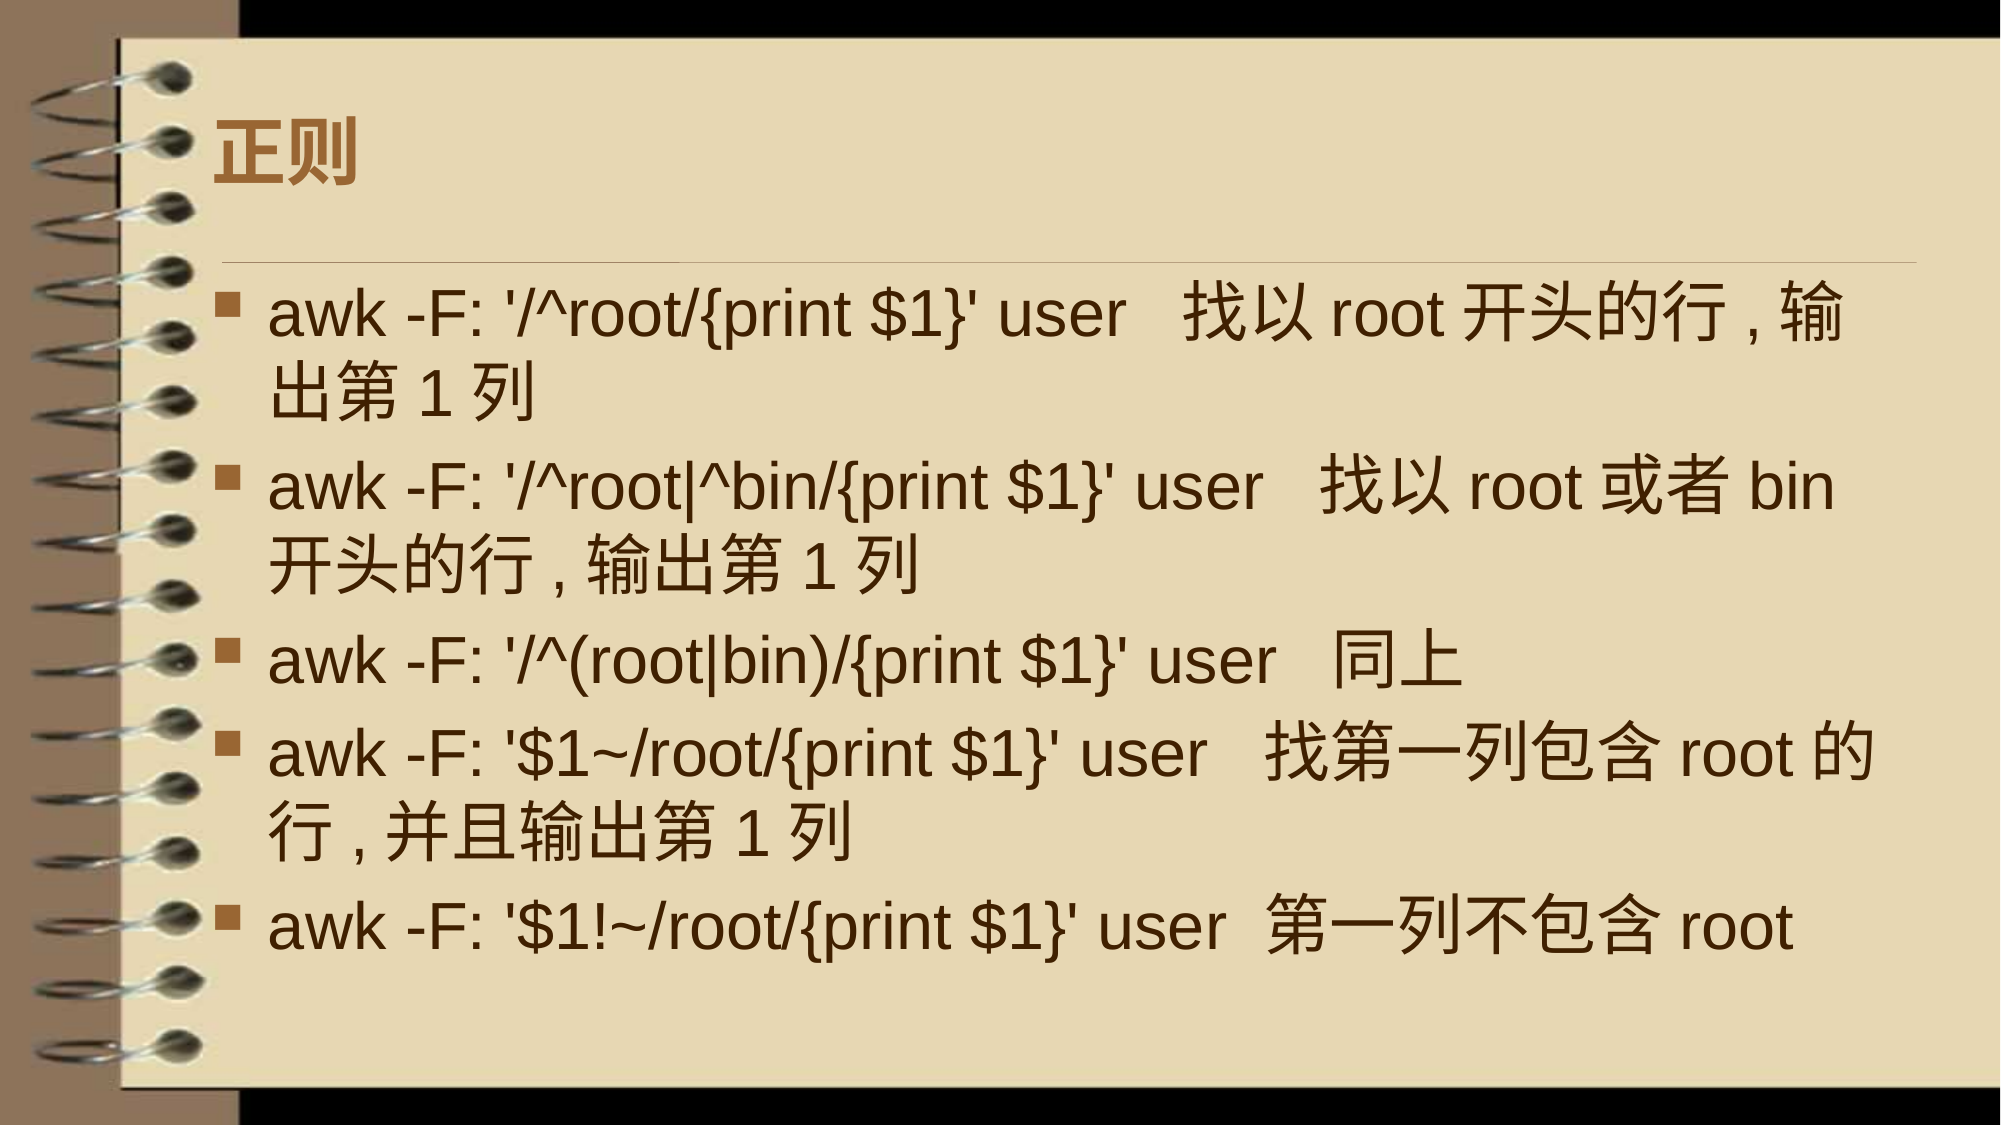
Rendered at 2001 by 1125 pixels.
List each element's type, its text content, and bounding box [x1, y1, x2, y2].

title 正则 [196, 66, 1901, 234]
picture [0, 0, 2001, 1125]
list awk -F: '/^root/{print $1}' user 找以root开头的行,输出第1列 awk -F: '/^root|^bin/{print $1}' user 找以root或者bin开头的行,输出第1列 awk -F: '/^(root|bin)/{print $1}' user 同上 awk -F: '$1~/root/{print $1}' user 找第一列包含root的行,并且输出第1列 awk -F: '$1!~/root/{print $1}' user 第一列不包含root [196, 262, 1901, 977]
